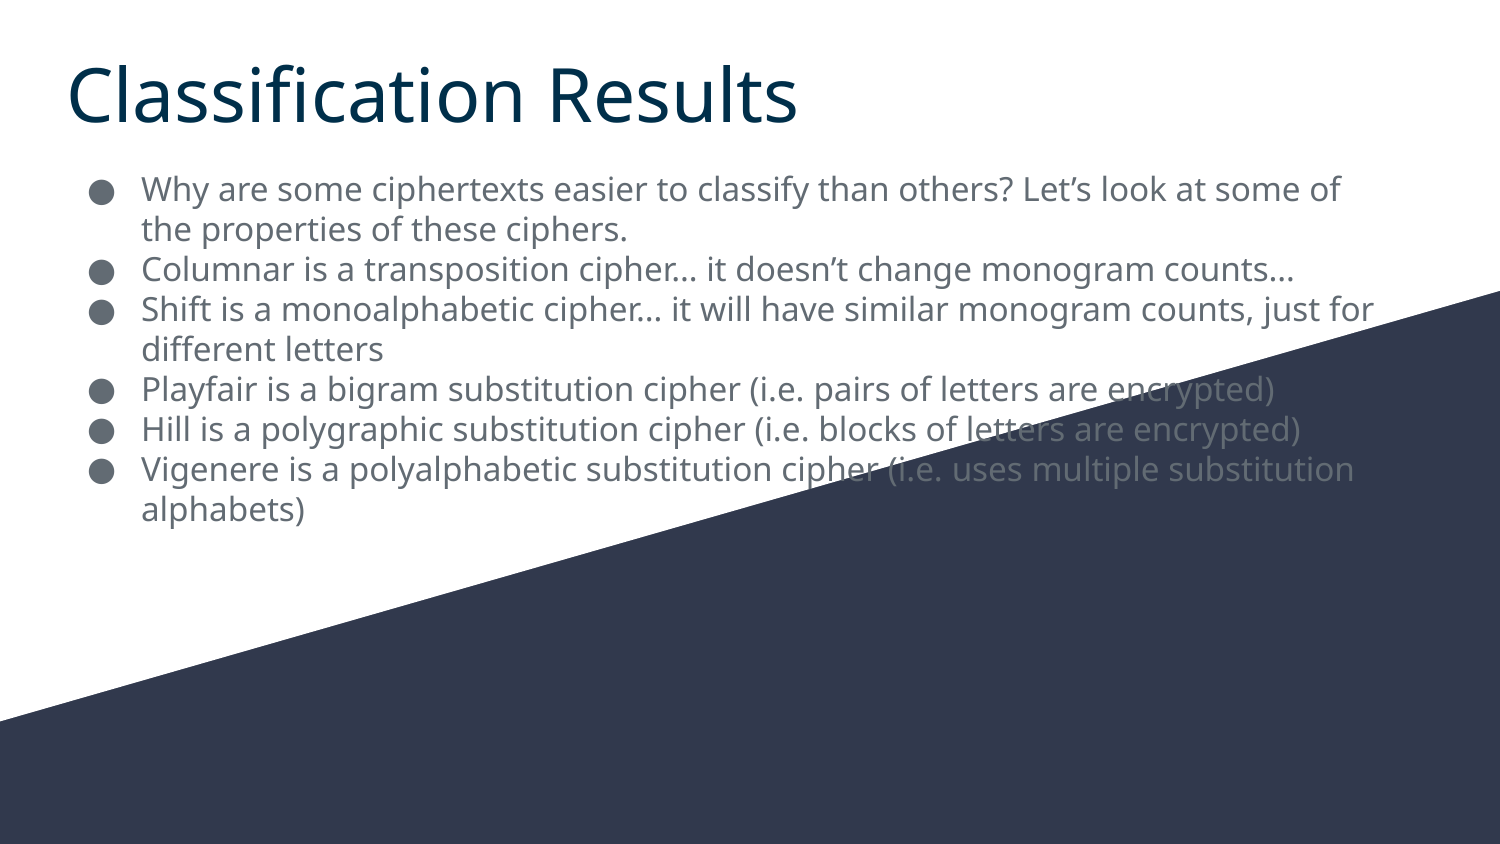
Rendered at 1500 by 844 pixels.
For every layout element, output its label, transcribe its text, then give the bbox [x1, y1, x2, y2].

title Classification Results [51, 32, 1449, 154]
subtitle Why are some ciphertexts easier to classify than others? Let’s look at some of the properties of these ciphers. Columnar is a transposition cipher… it doesn’t change monogram counts… Shift is a monoalphabetic cipher… it will have similar monogram counts, just for different letters Playfair is a bigram substitution cipher (i.e. pairs of letters are encrypted) Hill is a polygraphic substitution cipher (i.e. blocks of letters are encrypted) Vigenere is a polyalphabetic substitution cipher (i.e. uses multiple substitution alphabets) [51, 153, 1400, 786]
